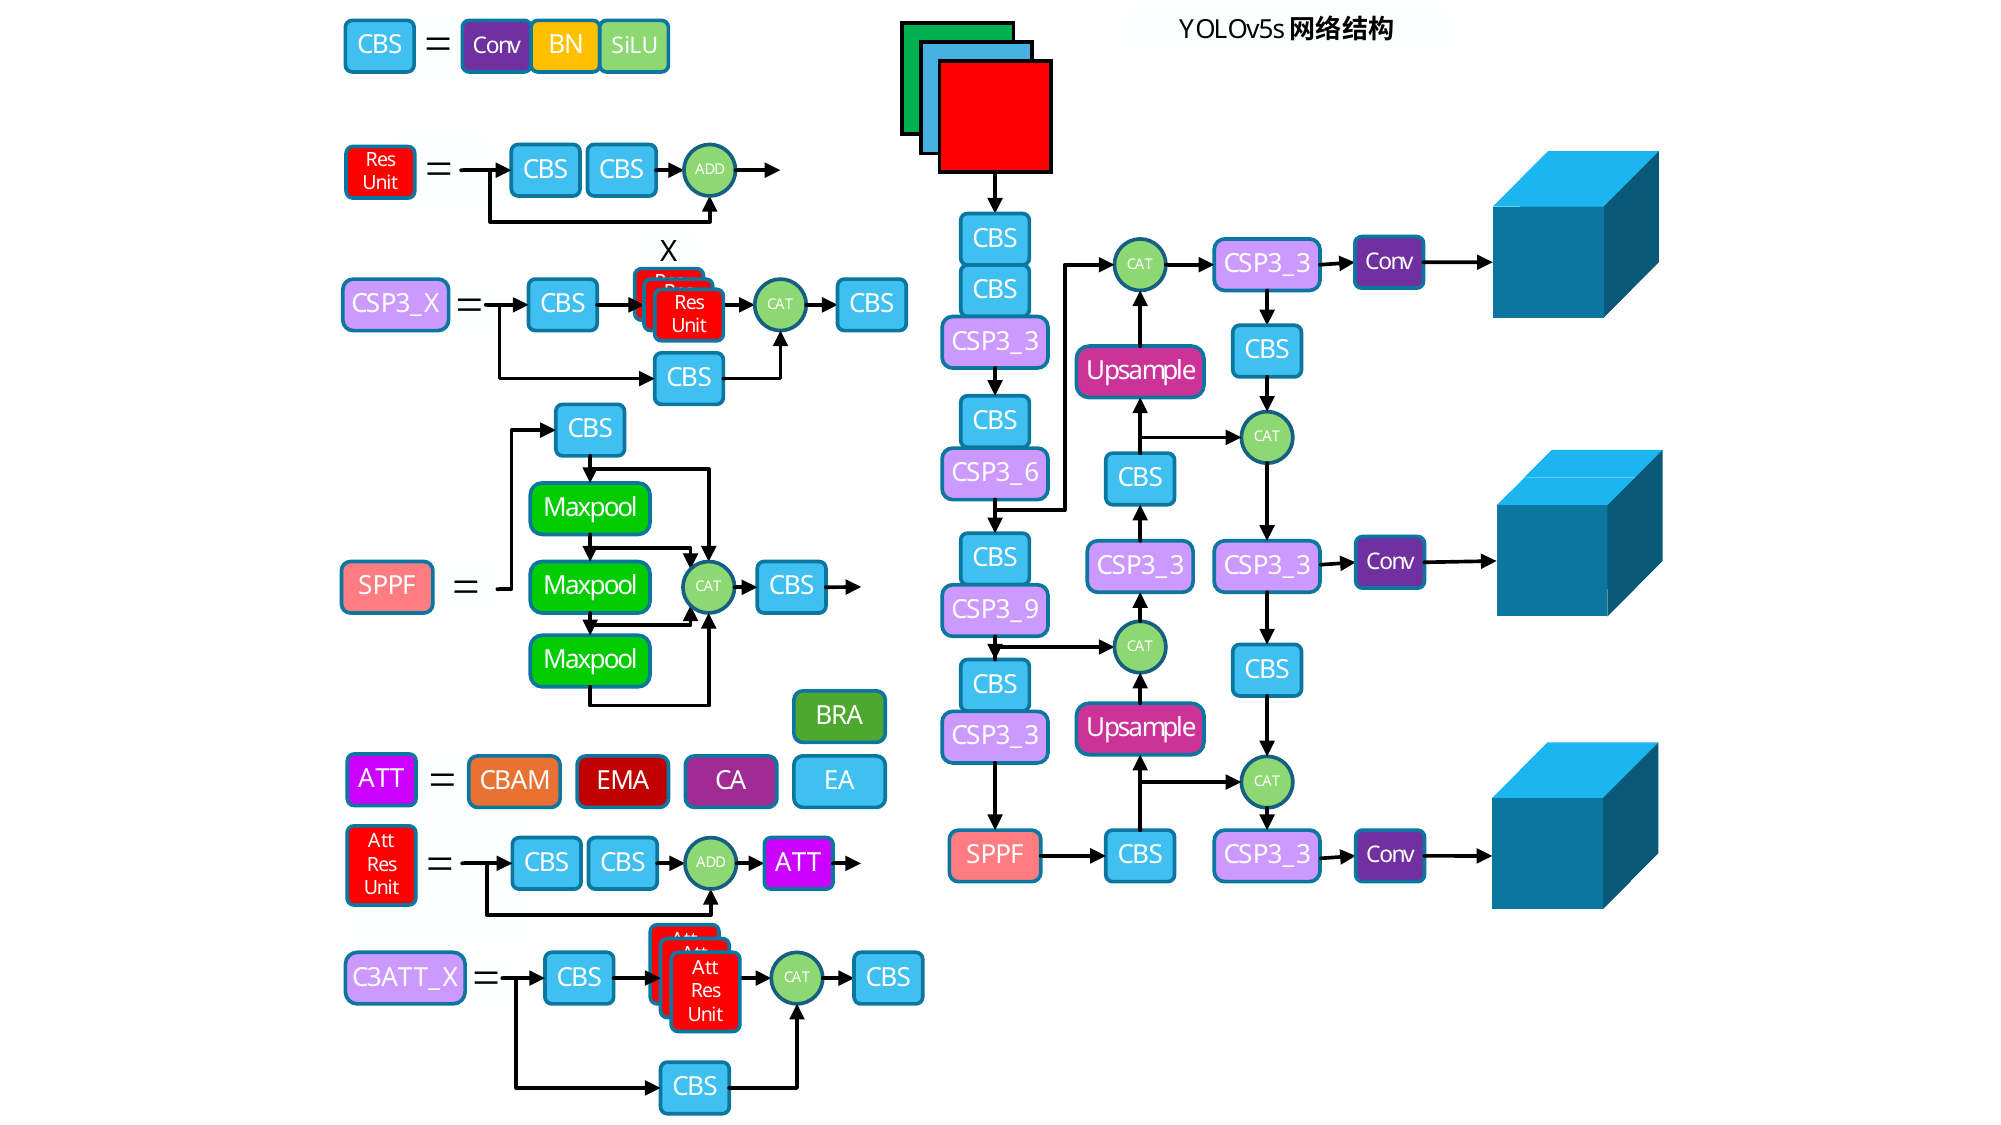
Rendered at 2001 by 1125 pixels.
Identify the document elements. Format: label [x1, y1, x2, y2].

picture [335, 0, 1664, 1125]
